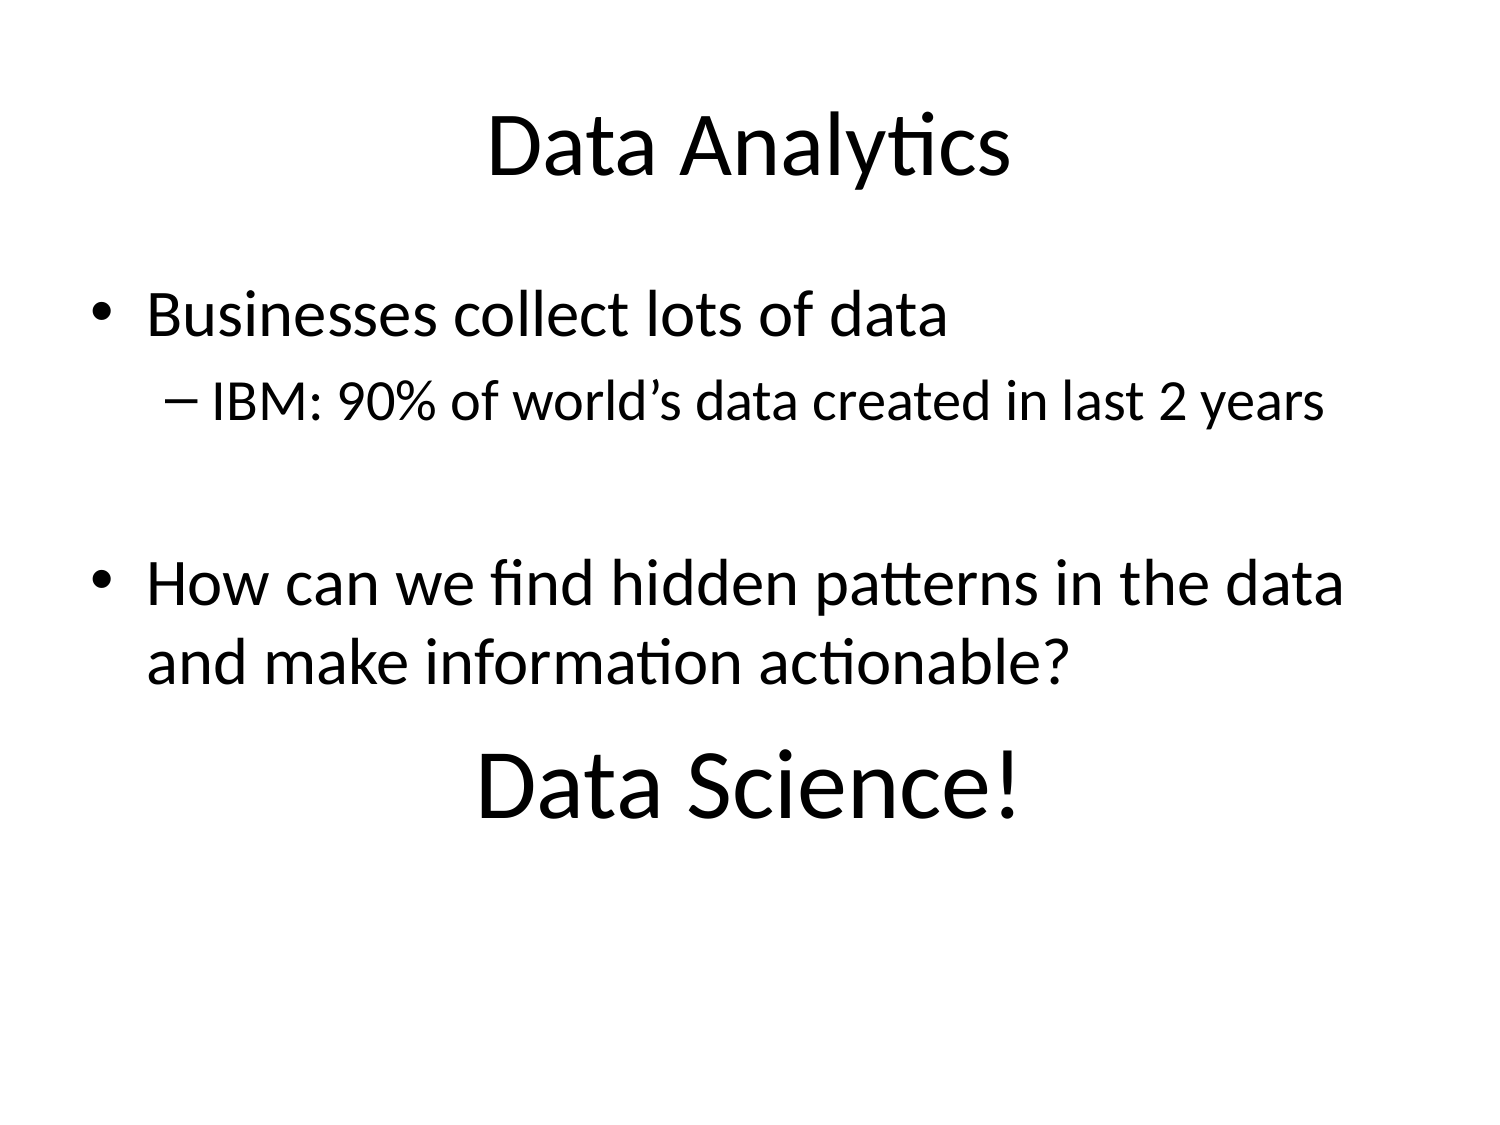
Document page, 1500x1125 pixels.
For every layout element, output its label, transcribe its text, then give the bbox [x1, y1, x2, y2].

list Businesses collect lots of data IBM: 90% of world’s data created in last 2 years How can we find hidden patterns in the data and make information actionable? Data Science! [75, 262, 1425, 1005]
title Data Analytics [75, 45, 1425, 233]
